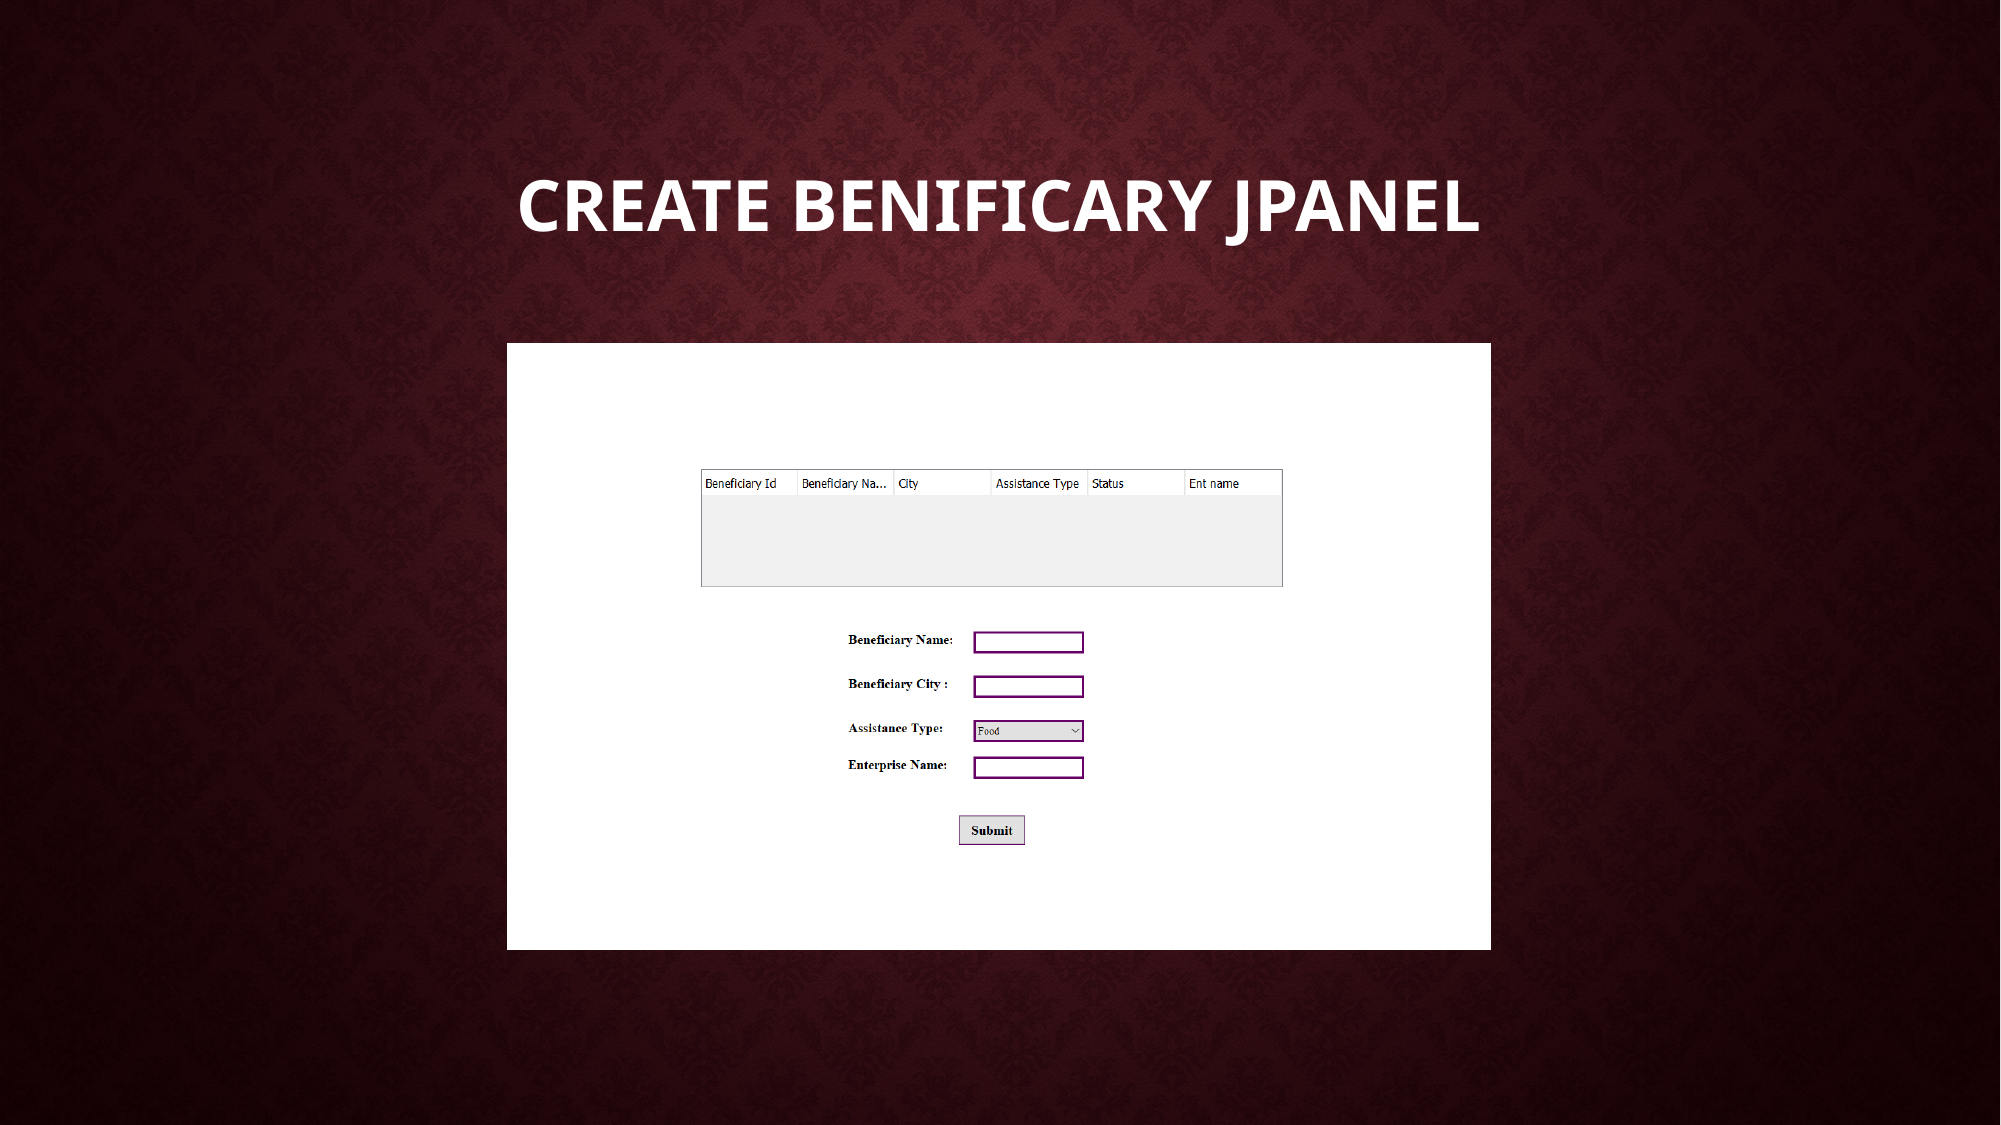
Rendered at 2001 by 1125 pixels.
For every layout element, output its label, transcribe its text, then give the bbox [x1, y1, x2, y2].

title Create benificary JpAnel [149, 99, 1849, 318]
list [507, 343, 1492, 951]
